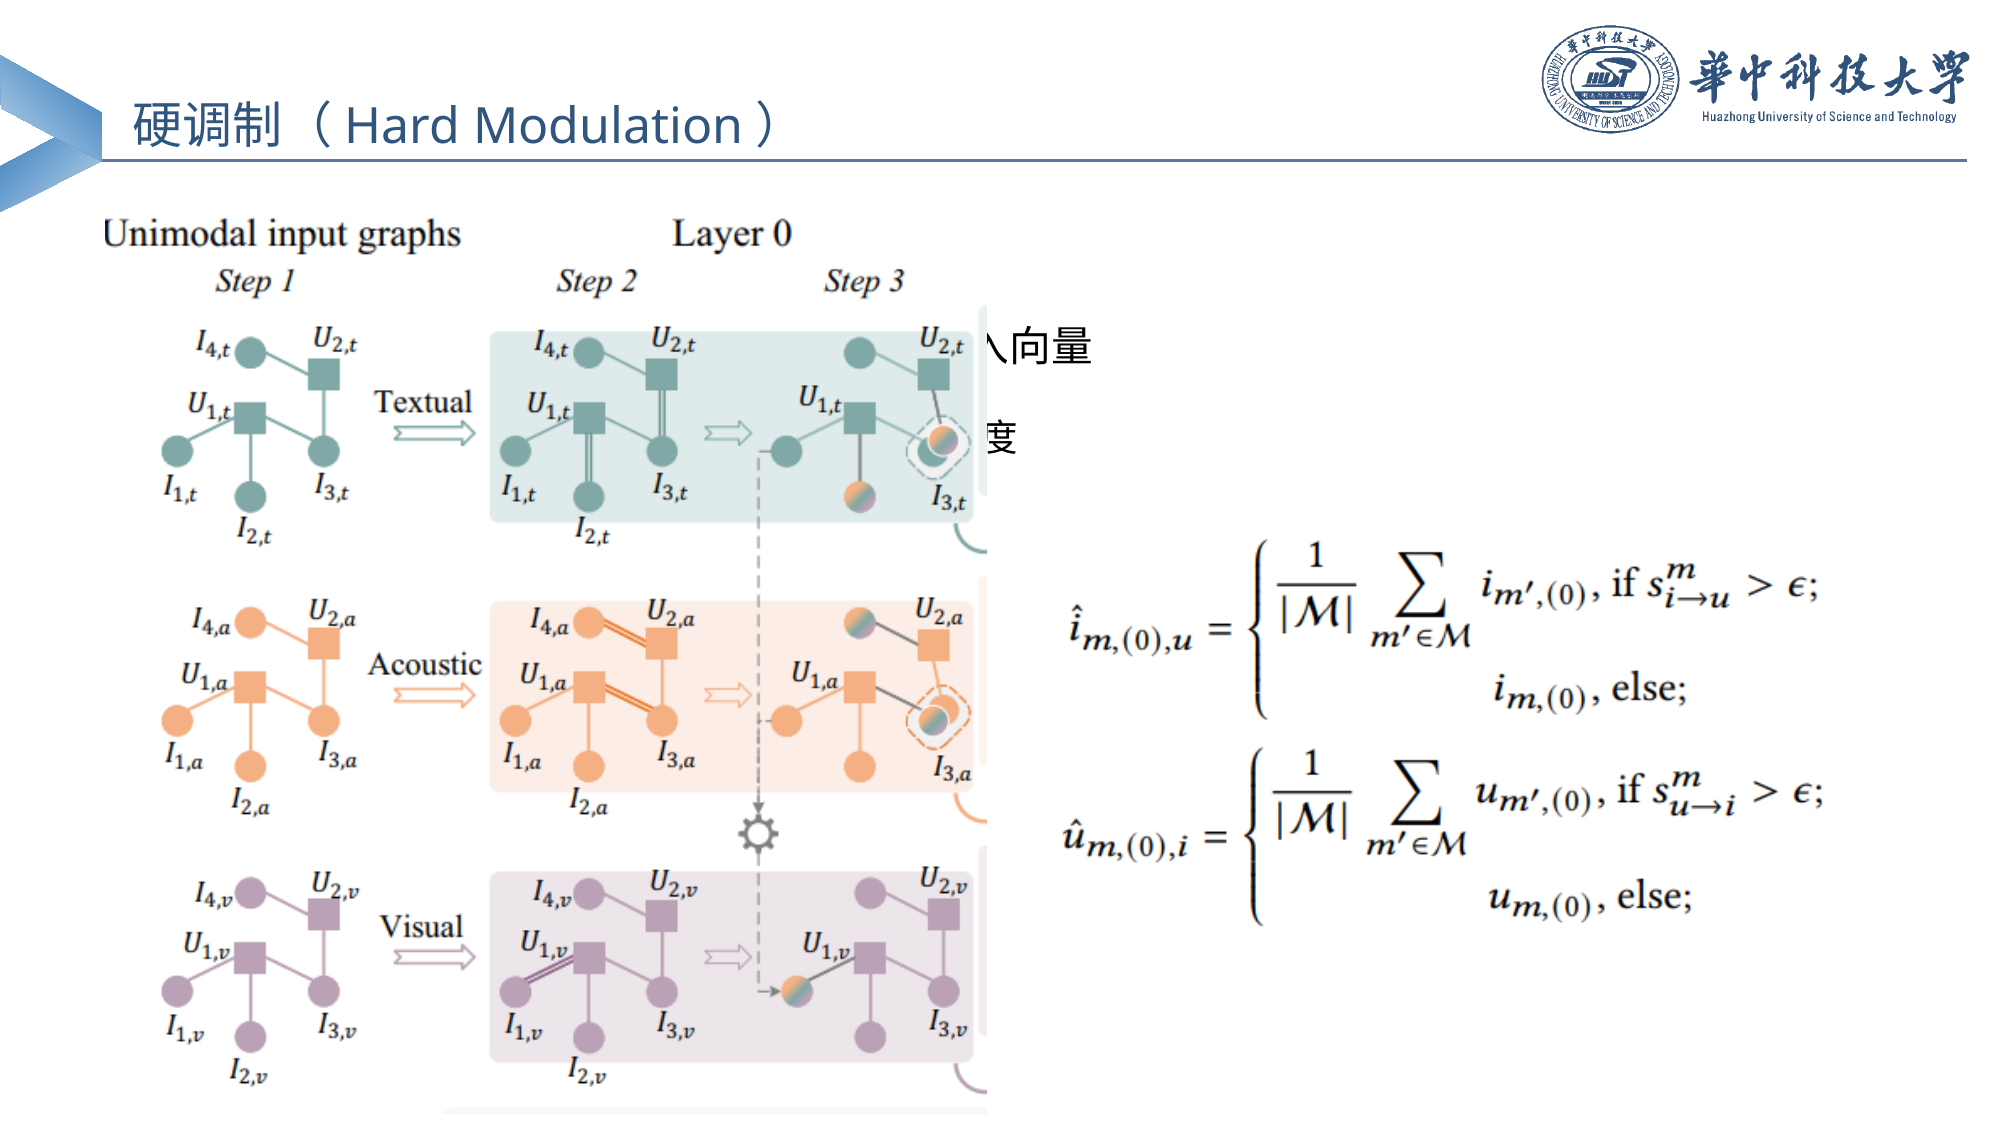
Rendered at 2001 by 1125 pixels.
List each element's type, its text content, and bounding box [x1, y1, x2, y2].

picture [1042, 520, 1856, 944]
picture [105, 199, 987, 1114]
picture [1528, 0, 1986, 155]
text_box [0, 55, 102, 212]
text_box 硬调制（Hard Modulation） [118, 85, 1118, 160]
